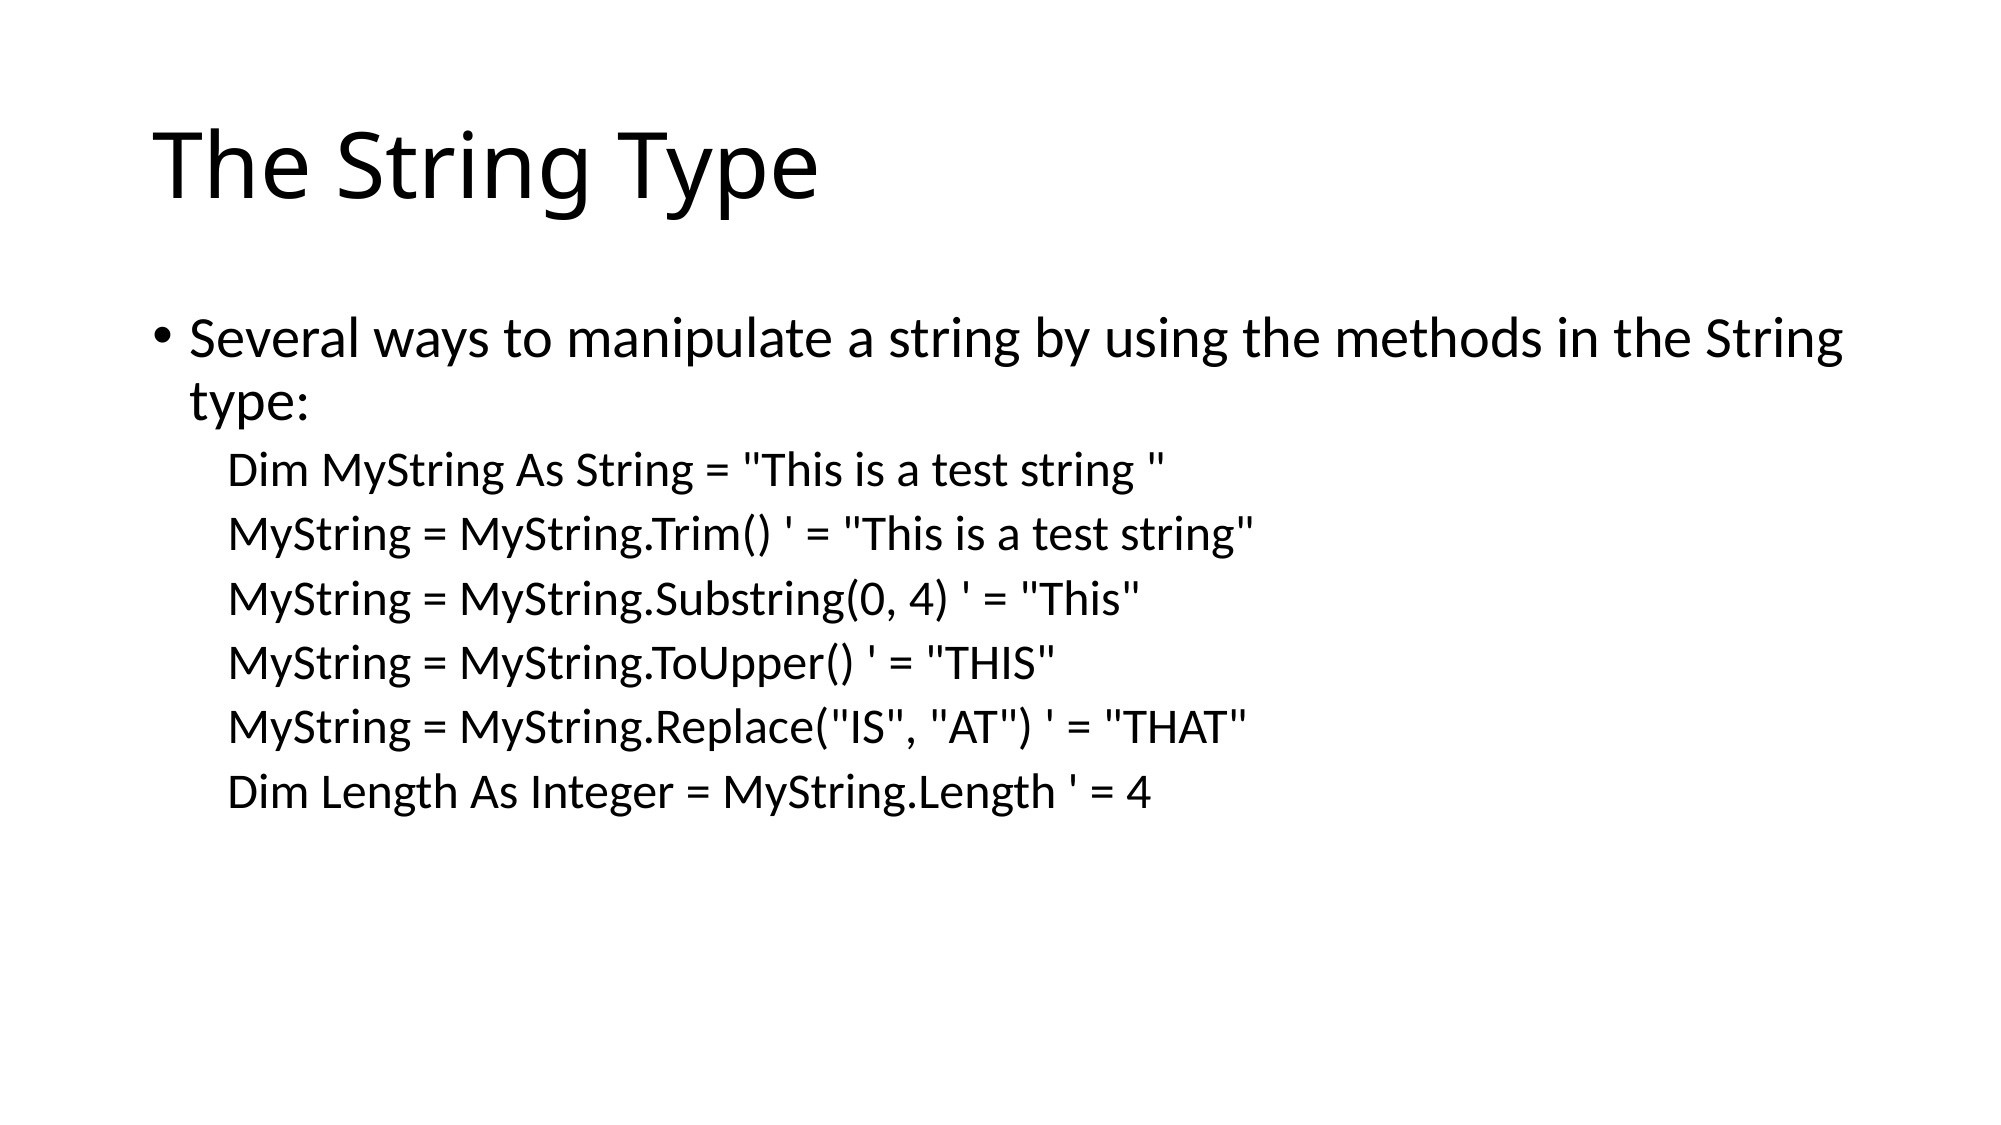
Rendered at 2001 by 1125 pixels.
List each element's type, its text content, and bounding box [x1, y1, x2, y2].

list Several ways to manipulate a string by using the methods in the String type: Dim MyString As String = "This is a test string " MyString = MyString.Trim() ' = "This is a test string" MyString = MyString.Substring(0, 4) ' = "This" MyString = MyString.ToUpper() ' = "THIS" MyString = MyString.Replace("IS", "AT") ' = "THAT" Dim Length As Integer = MyString.Length ' = 4 [137, 299, 1863, 1014]
title The String Type [137, 59, 1863, 278]
